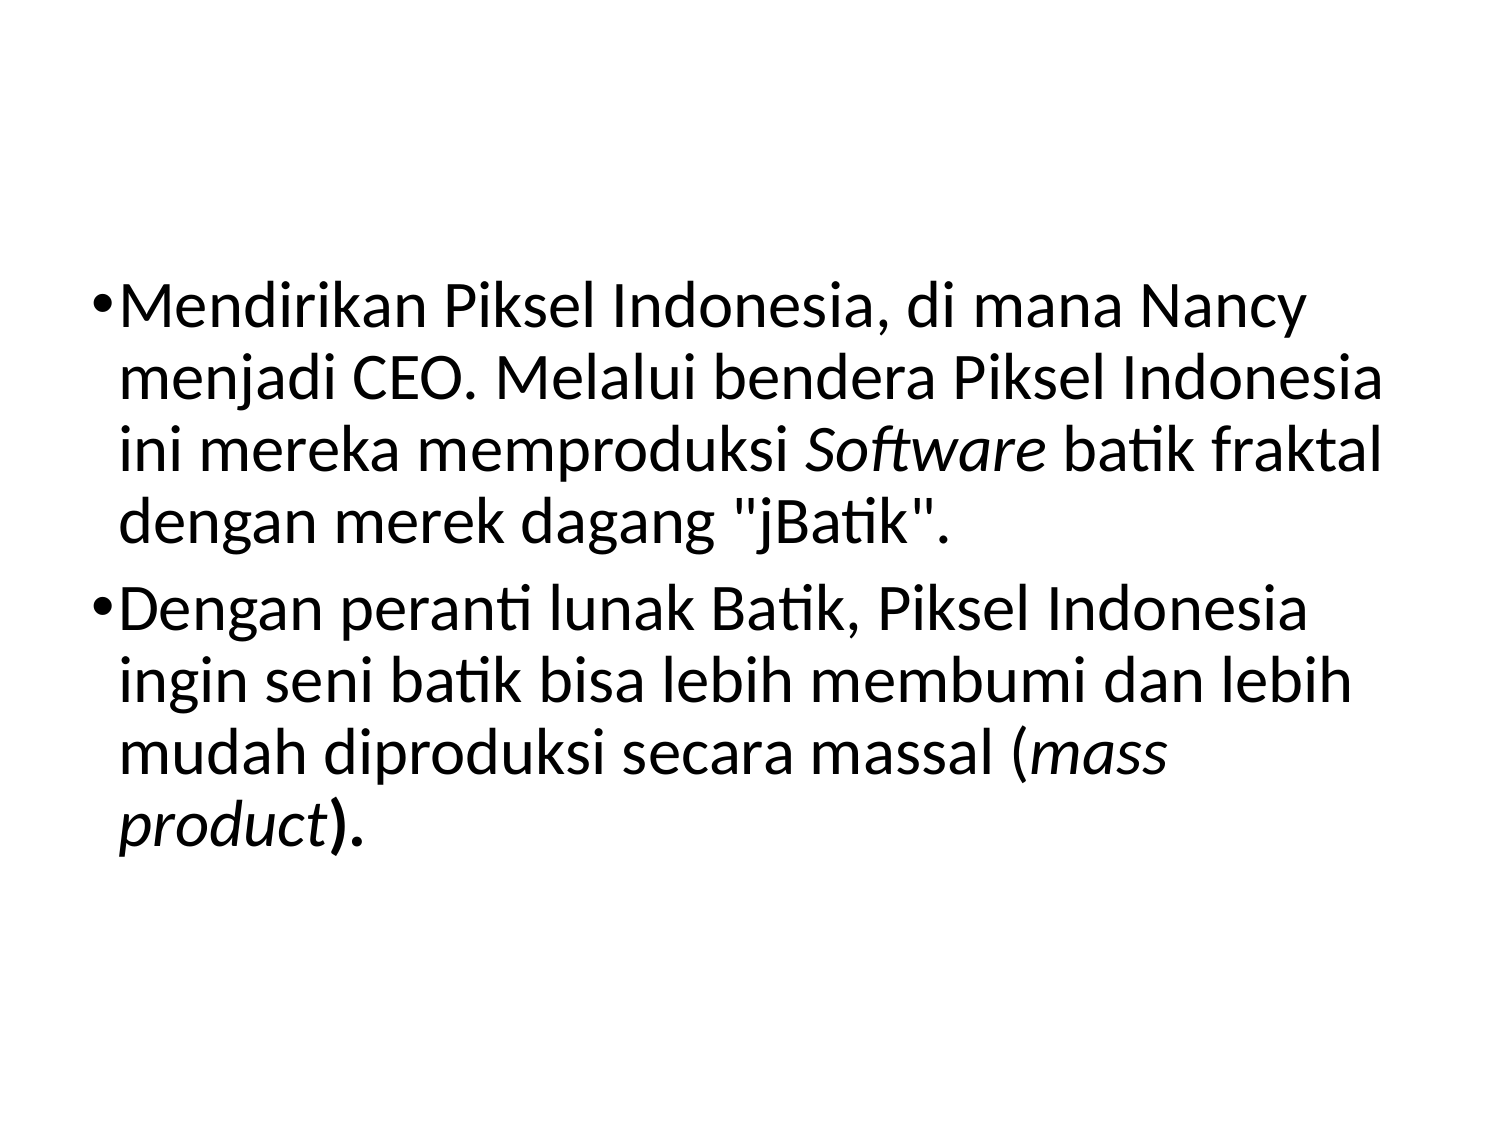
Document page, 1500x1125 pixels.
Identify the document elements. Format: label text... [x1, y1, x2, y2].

list Mendirikan Piksel Indonesia, di mana Nancy menjadi CEO. Melalui bendera Piksel Indonesia ini mereka memproduksi Software batik fraktal dengan merek dagang "jBatik". Dengan peranti lunak Batik, Piksel Indonesia ingin seni batik bisa lebih membumi dan lebih mudah diproduksi secara massal (mass product). [75, 262, 1425, 1005]
